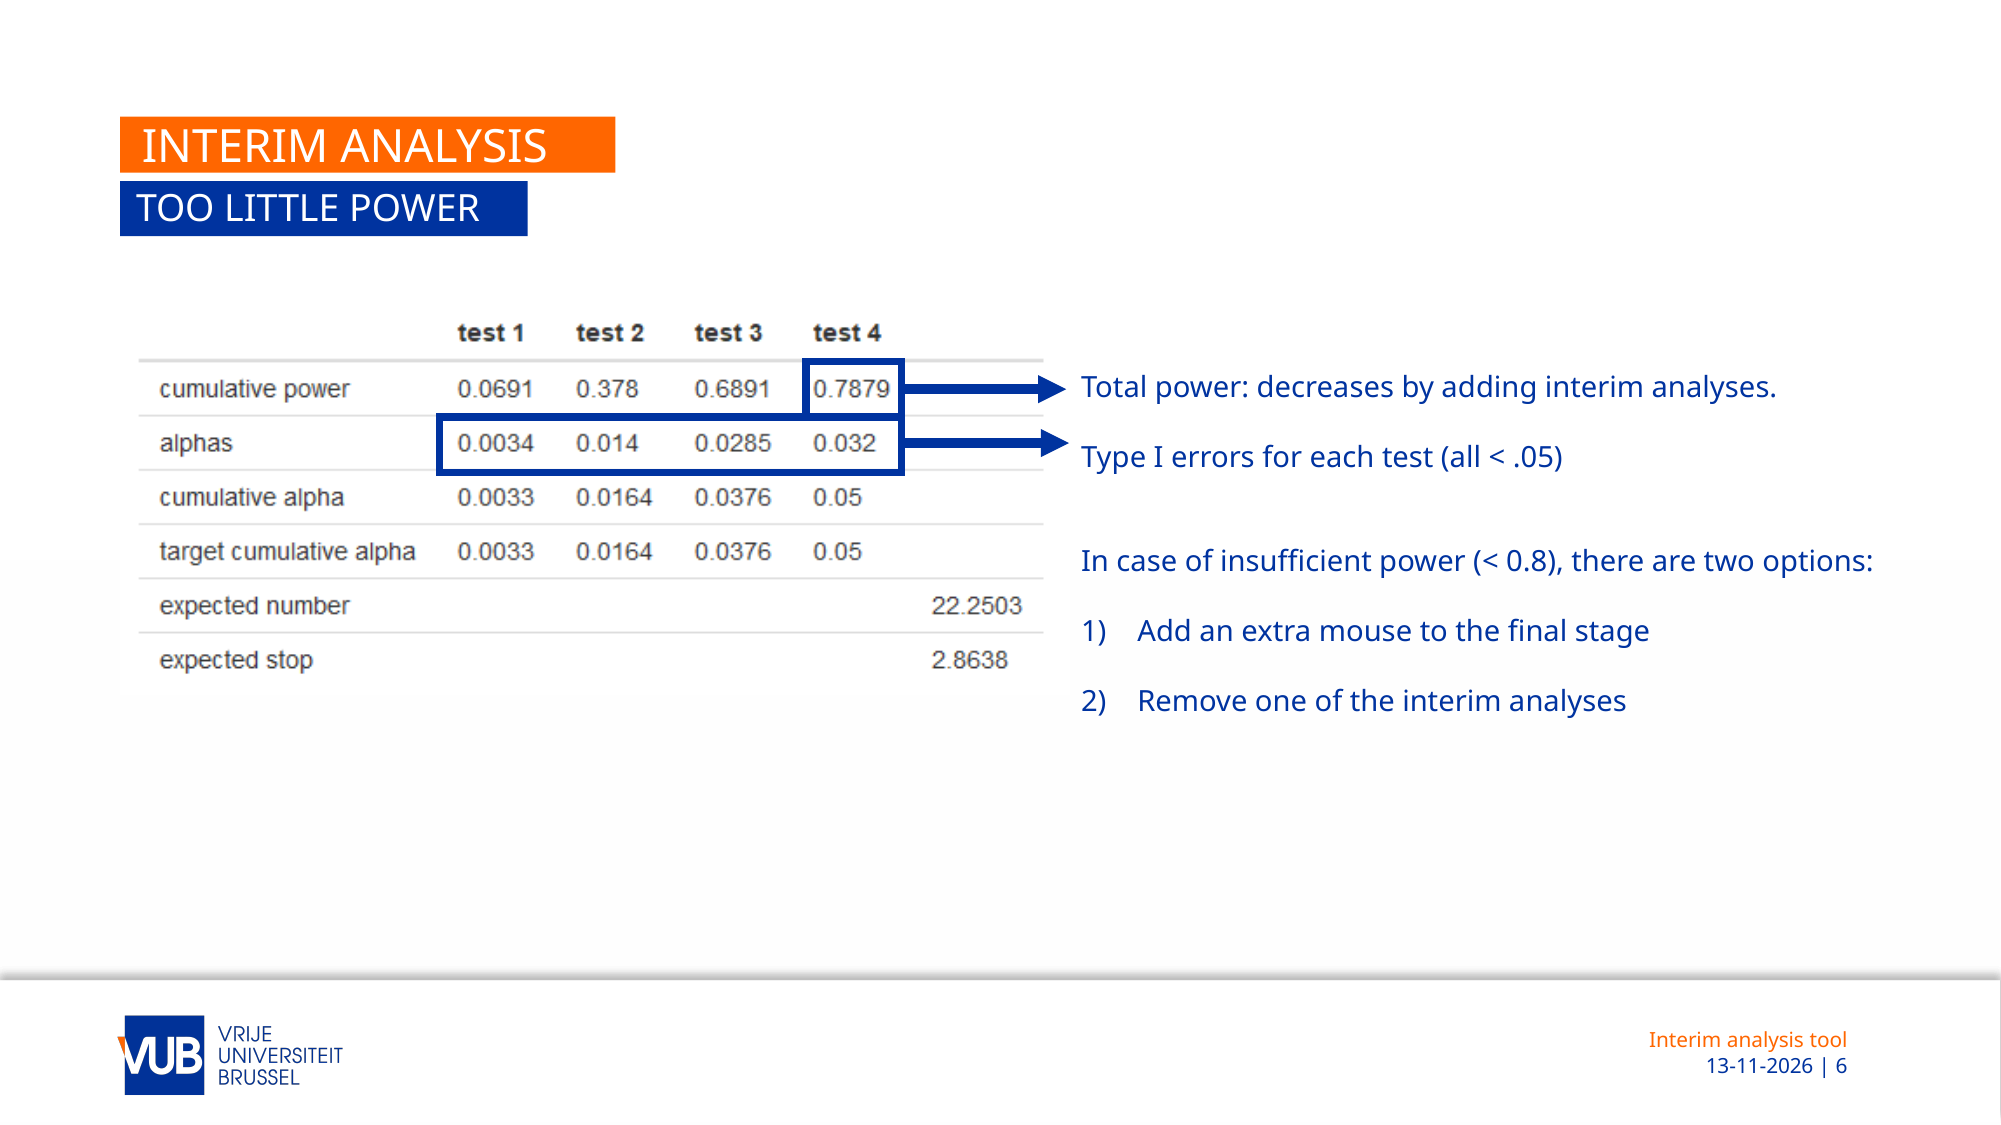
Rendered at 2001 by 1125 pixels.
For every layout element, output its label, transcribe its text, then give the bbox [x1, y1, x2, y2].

title Interim analysis [120, 116, 616, 173]
picture [110, 1000, 357, 1110]
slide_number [1412, 1052, 1863, 1082]
subtitle Too little Power [120, 181, 528, 237]
footer Interim analysis tool [1412, 1027, 1863, 1052]
picture [119, 291, 1070, 695]
text_box Total power: decreases by adding interim analyses. Type I errors for each test (all < .05) In case of insufficient power (< 0.8), there are two options: Add an extra mouse to the final stage Remove one of the interim analyses [1066, 360, 1962, 725]
